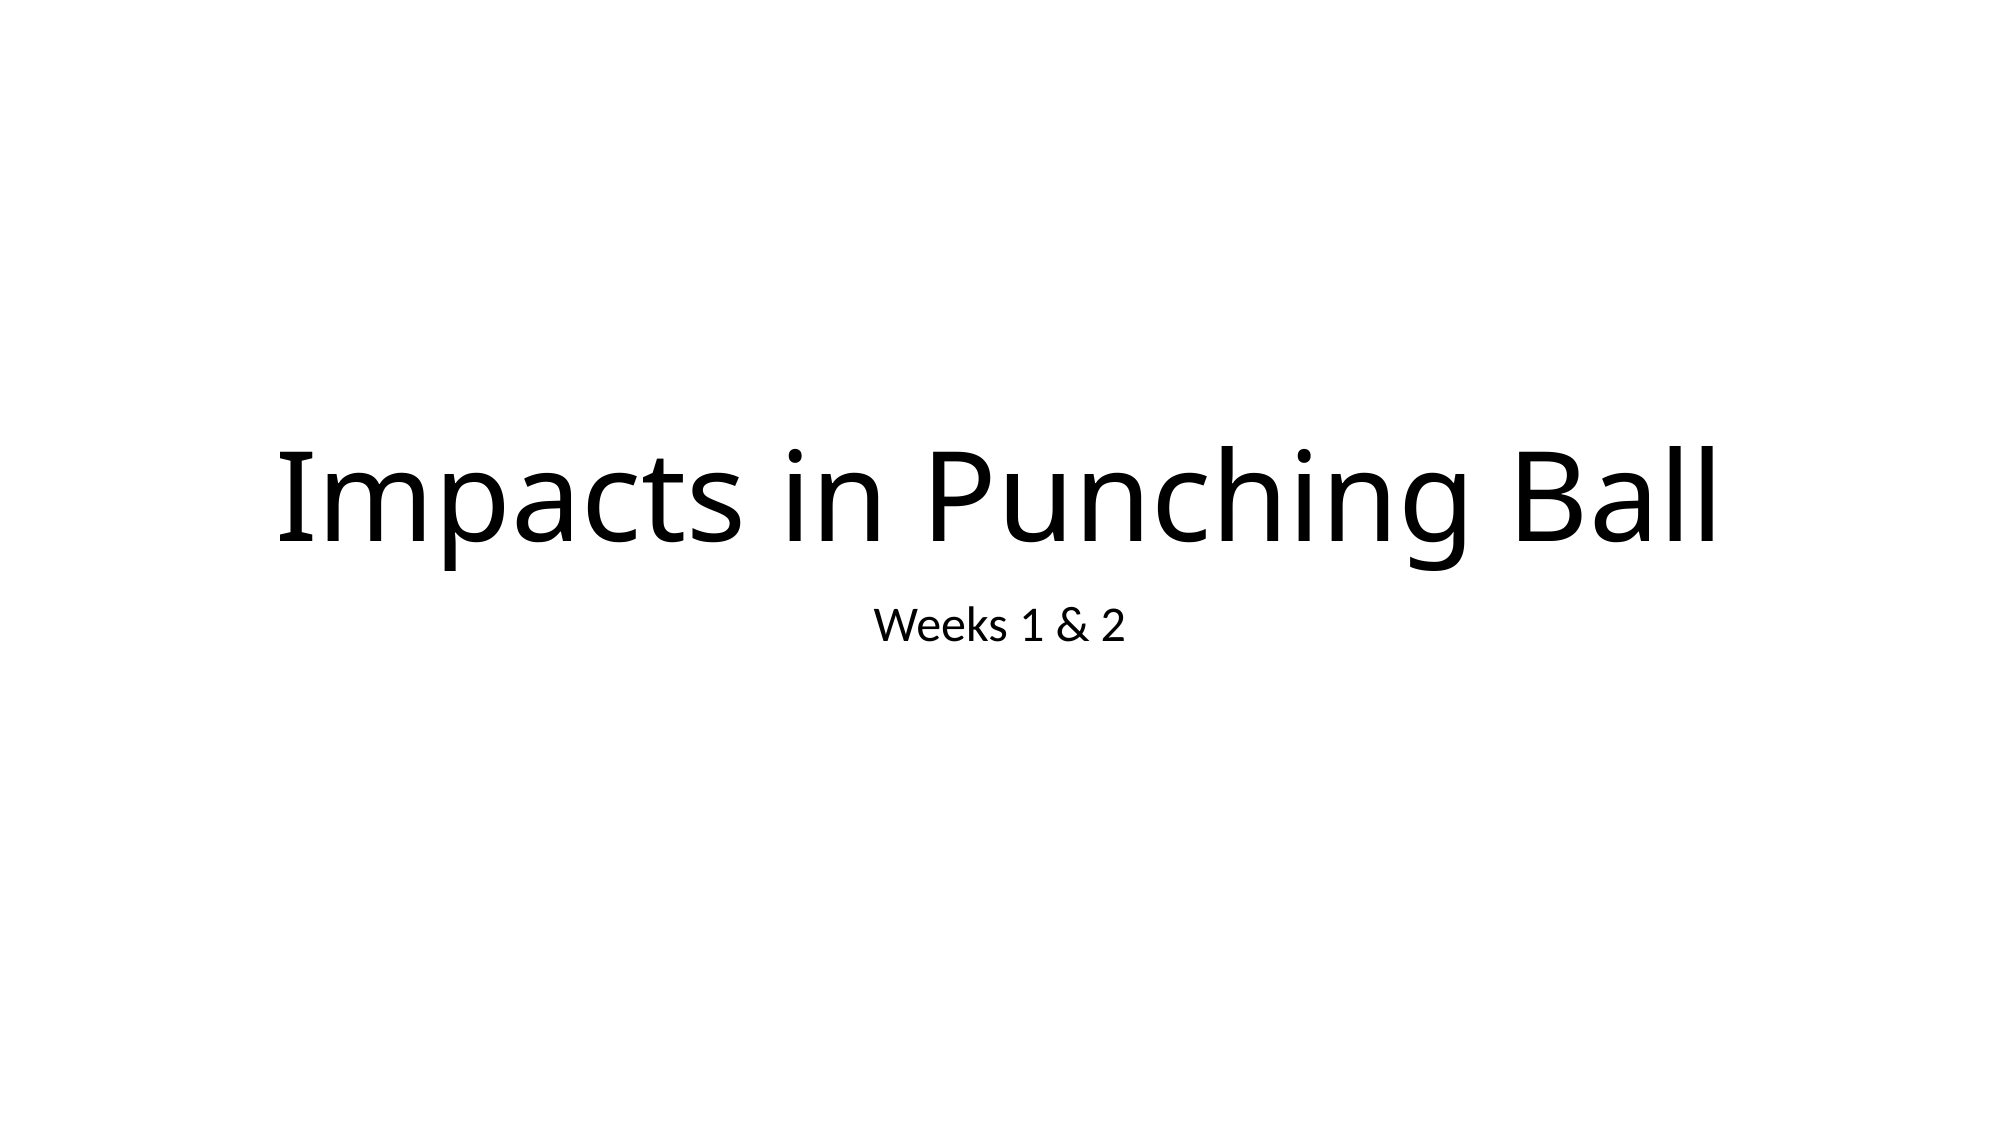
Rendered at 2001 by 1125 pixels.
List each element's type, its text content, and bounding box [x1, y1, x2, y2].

subtitle Weeks 1 & 2 [249, 590, 1750, 863]
title Impacts in Punching Ball [249, 184, 1750, 576]
